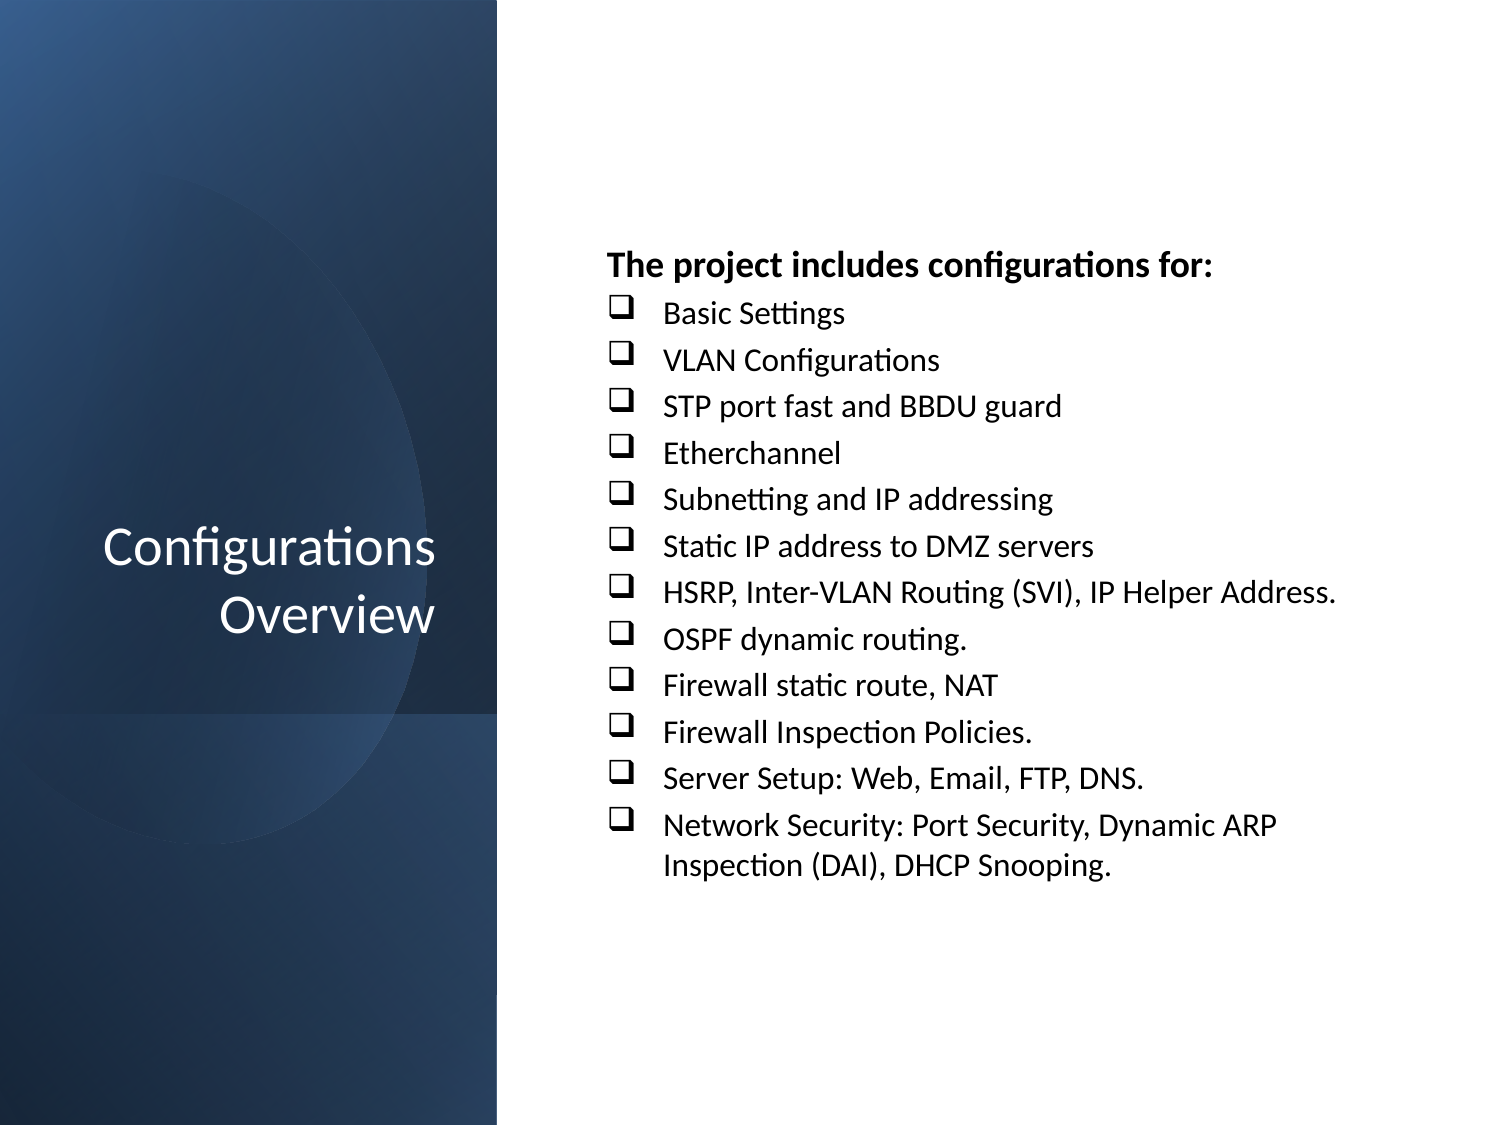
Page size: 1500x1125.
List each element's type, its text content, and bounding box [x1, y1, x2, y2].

text_box [499, 0, 1500, 1125]
list The project includes configurations for: Basic Settings VLAN Configurations STP port fast and BBDU guard Etherchannel Subnetting and IP addressing Static IP address to DMZ servers HSRP, Inter-VLAN Routing (SVI), IP Helper Address. OSPF dynamic routing. Firewall static route, NAT Firewall Inspection Policies. Server Setup: Web, Email, FTP, DNS. Network Security: Port Security, Dynamic ARP Inspection (DAI), DHCP Snooping. [591, 106, 1399, 1017]
title Configurations Overview [57, 96, 452, 652]
text_box [0, 0, 499, 1125]
